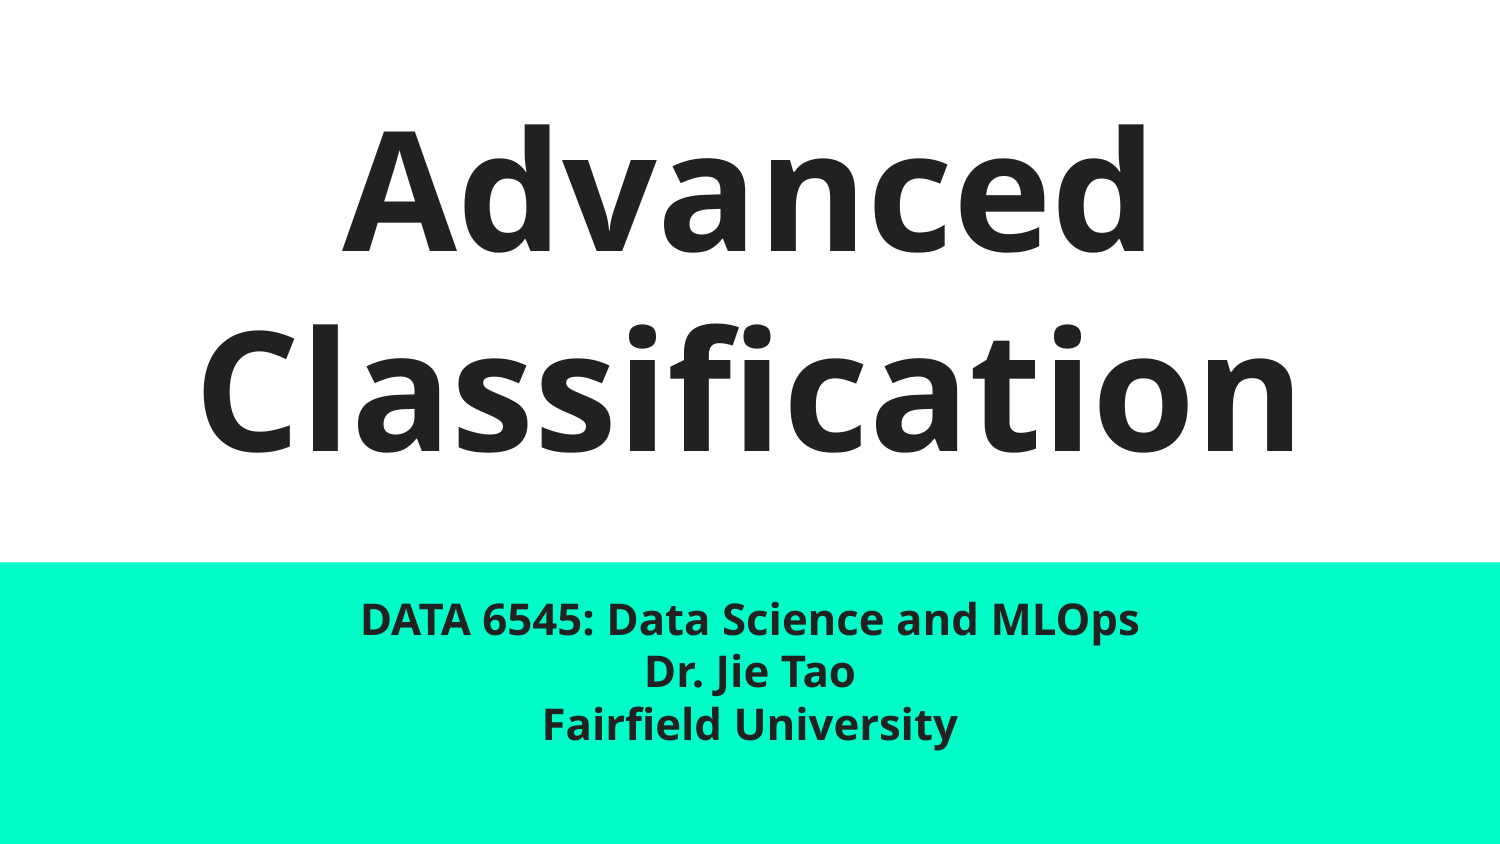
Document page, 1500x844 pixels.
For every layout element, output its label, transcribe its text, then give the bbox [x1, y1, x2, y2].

title Advanced Classification [51, 64, 1449, 506]
subtitle DATA 6545: Data Science and MLOps Dr. Jie Tao Fairfield University [51, 638, 1449, 755]
